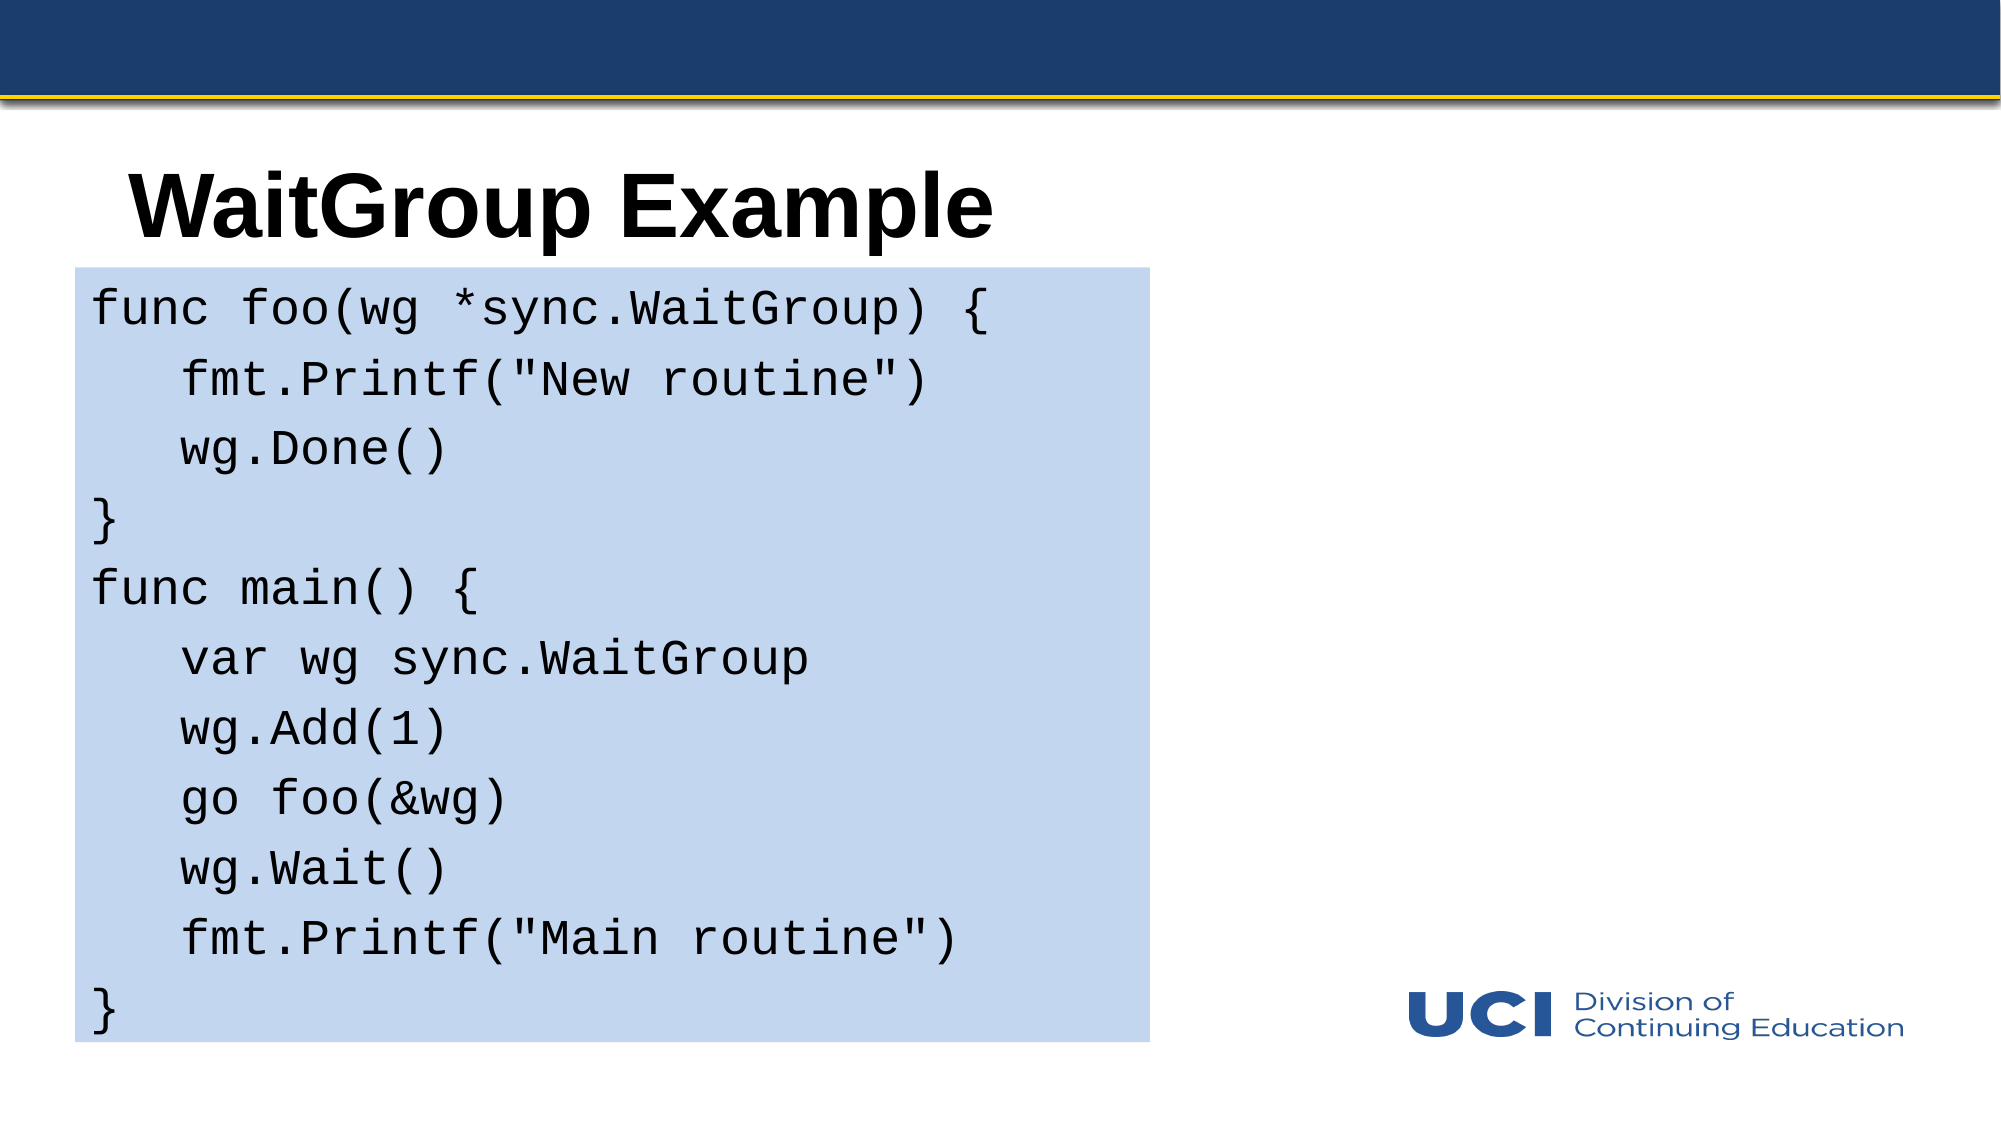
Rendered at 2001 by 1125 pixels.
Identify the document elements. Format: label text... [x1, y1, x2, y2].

title WaitGroup Example [113, 99, 1021, 267]
text_box func foo(wg *sync.WaitGroup) { fmt.Printf("New routine") wg.Done() } func main() { var wg sync.WaitGroup wg.Add(1) go foo(&wg) wg.Wait() fmt.Printf("Main routine") } [75, 267, 1150, 1043]
picture [1409, 991, 1903, 1040]
